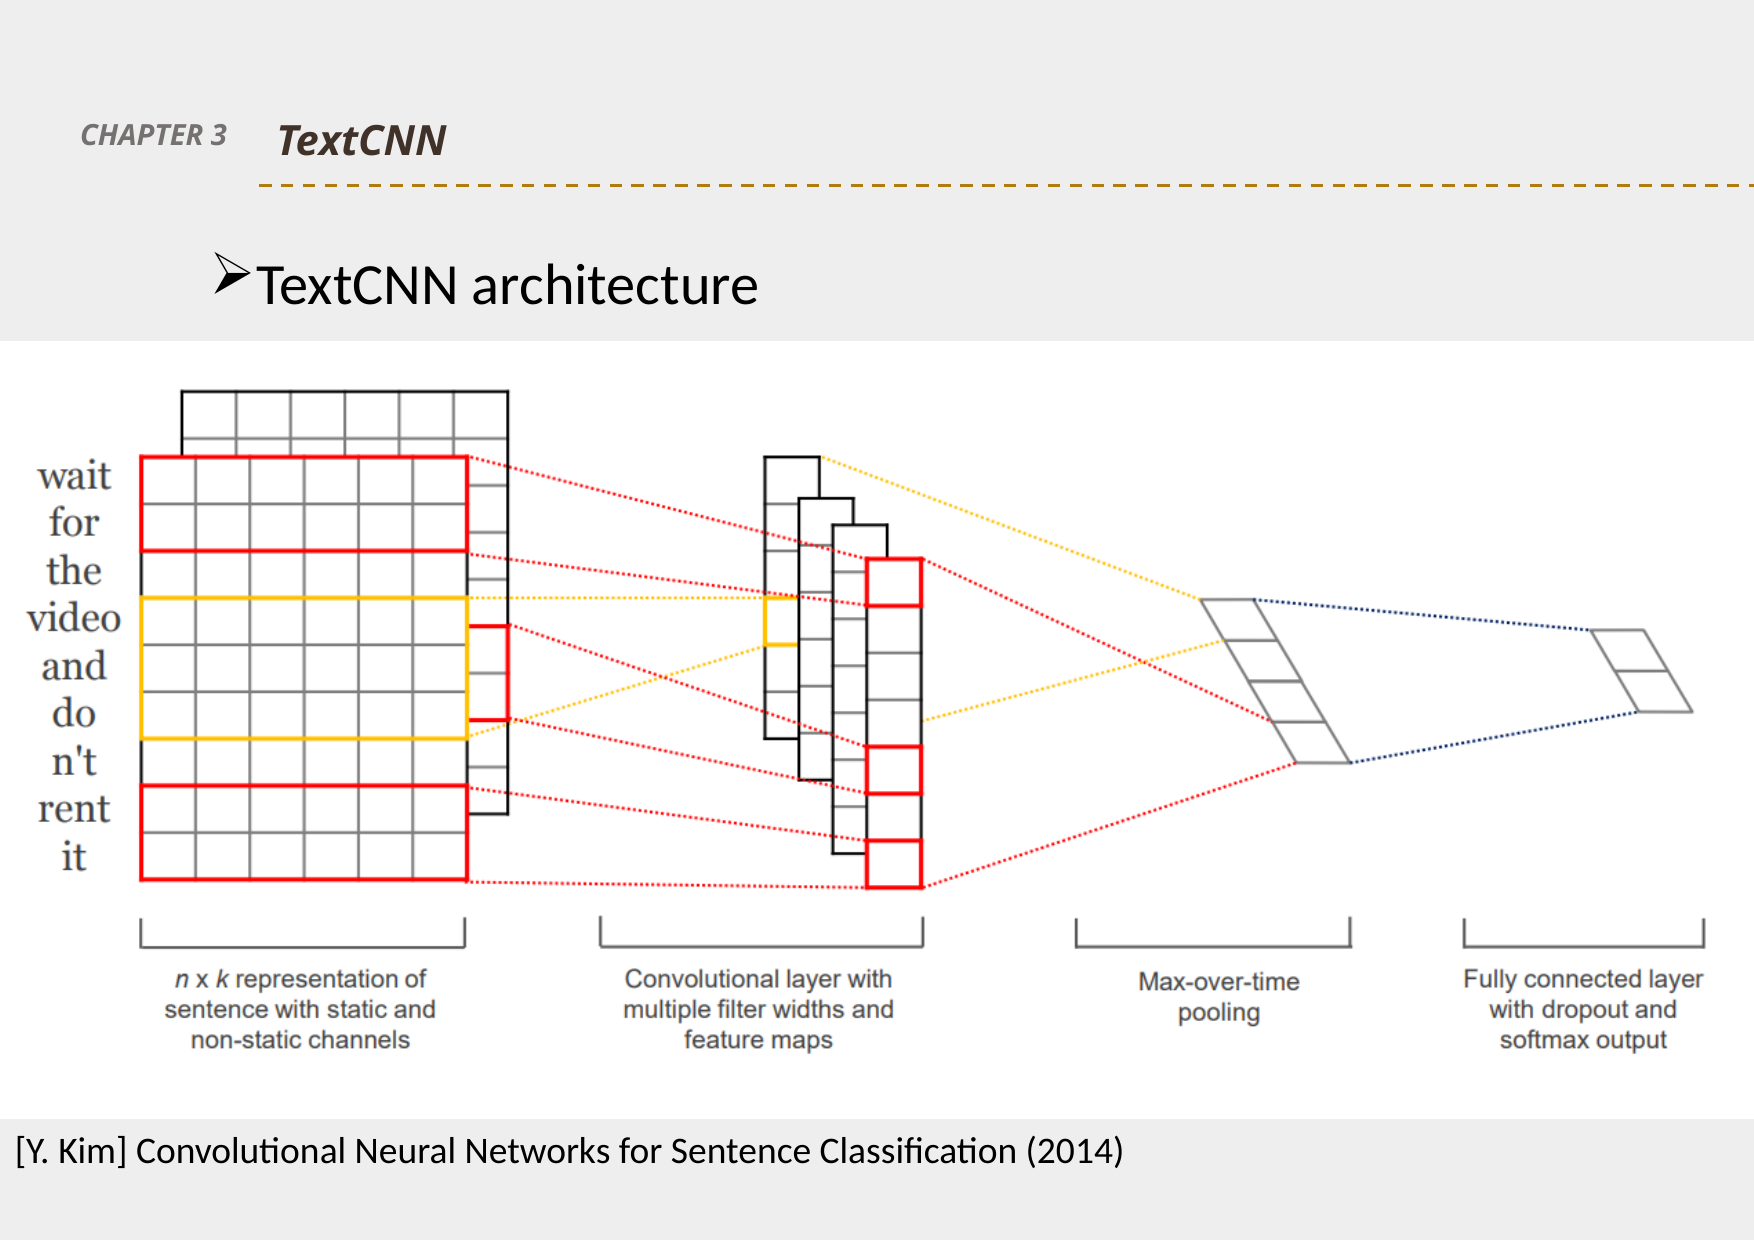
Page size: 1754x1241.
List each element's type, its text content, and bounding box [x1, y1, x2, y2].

text_box [Y. Kim] Convolutional Neural Networks for Sentence Classification (2014) [0, 1119, 1231, 1179]
text_box TextCNN architecture [194, 238, 1536, 324]
picture [0, 341, 1754, 1119]
text_box CHAPTER 3 [65, 91, 242, 159]
text_box TextCNN [261, 80, 462, 171]
